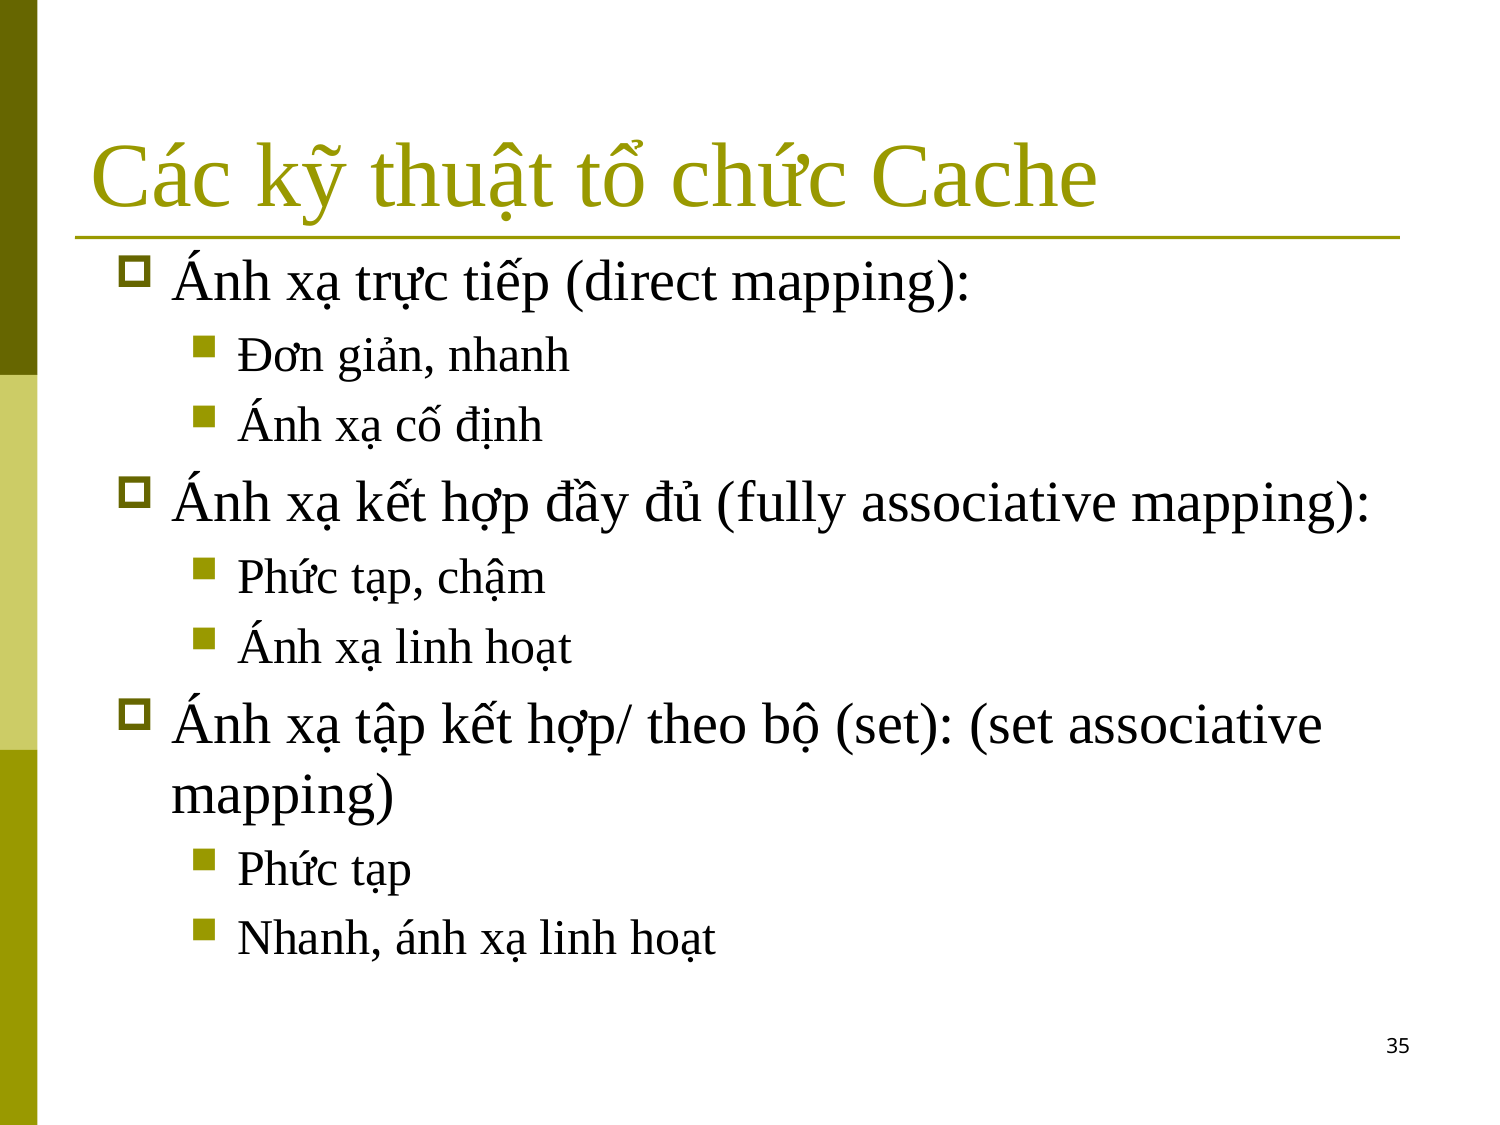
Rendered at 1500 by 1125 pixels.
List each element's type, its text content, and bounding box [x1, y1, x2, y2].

title Các kỹ thuật tổ chức Cache [75, 45, 1425, 233]
slide_number 35 [1074, 1043, 1426, 1101]
list Ánh xạ trực tiếp (direct mapping): Đơn giản, nhanh Ánh xạ cố định Ánh xạ kết hợp đầy đủ (fully associative mapping): Phức tạp, chậm Ánh xạ linh hoạt Ánh xạ tập kết hợp/ theo bộ (set): (set associative mapping) Phức tạp Nhanh, ánh xạ linh hoạt [100, 234, 1442, 1043]
